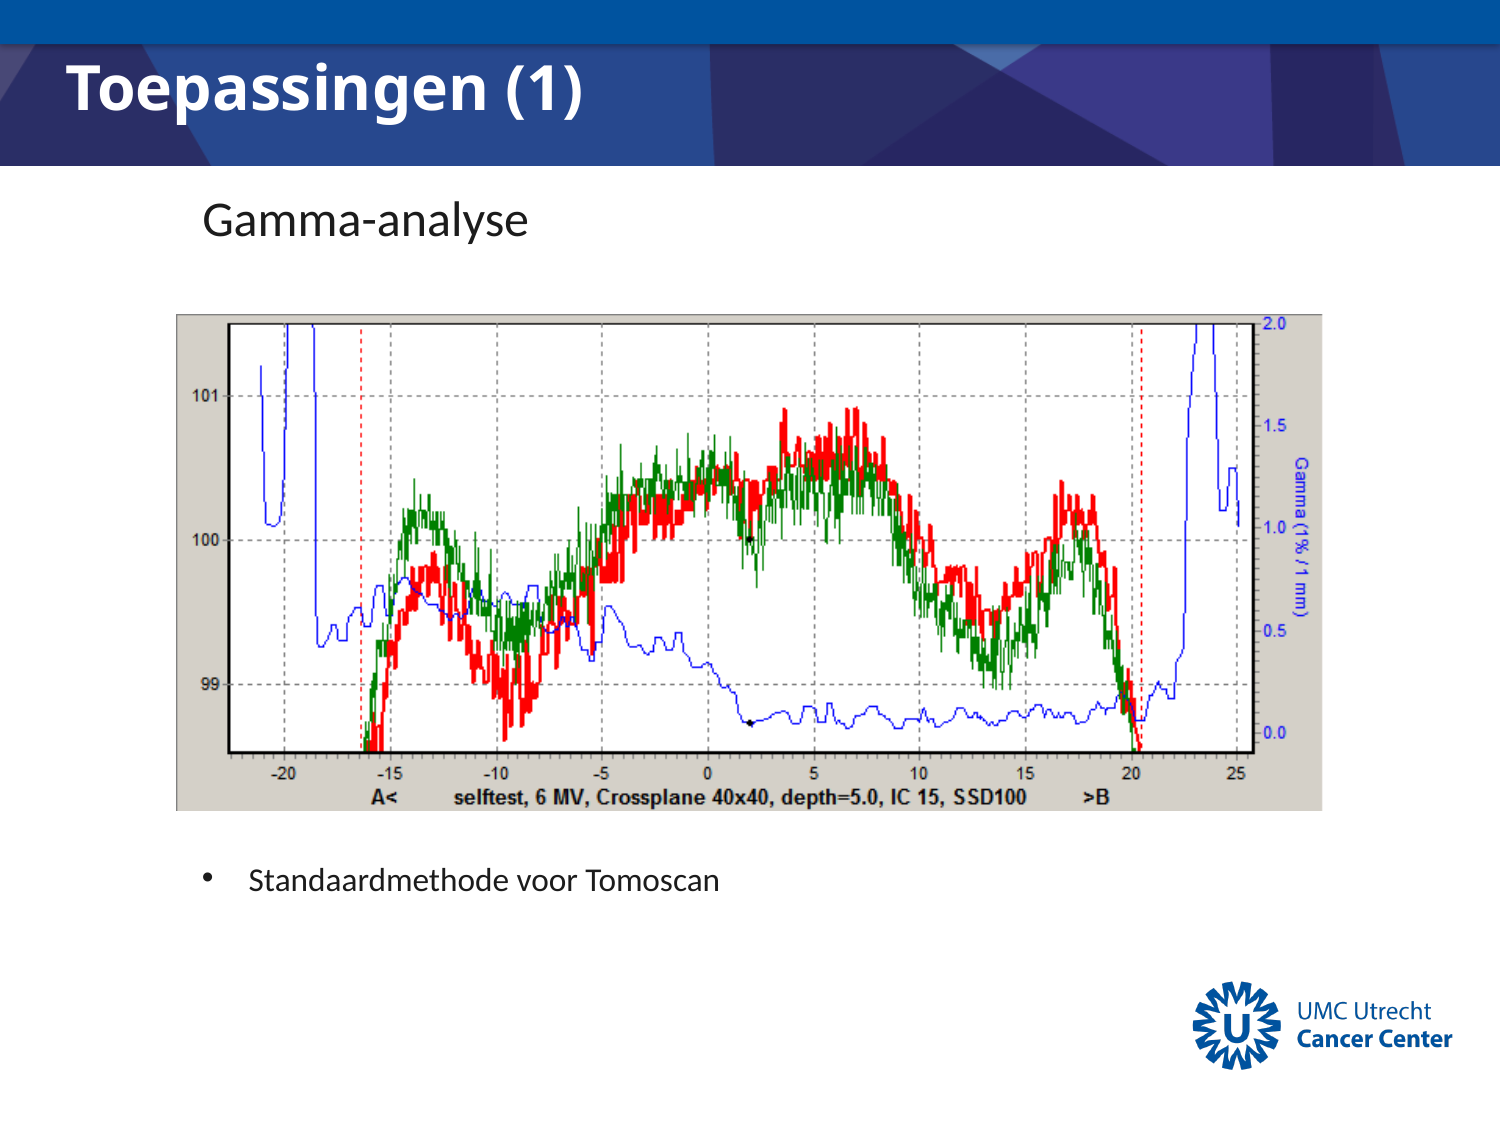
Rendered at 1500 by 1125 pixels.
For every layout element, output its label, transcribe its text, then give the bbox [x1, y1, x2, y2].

picture [176, 314, 1324, 811]
title Toepassingen (1) [65, 48, 1480, 158]
picture [0, 45, 1500, 166]
text_box Standaardmethode voor Tomoscan [187, 850, 736, 905]
text_box Gamma-analyse [187, 179, 545, 255]
